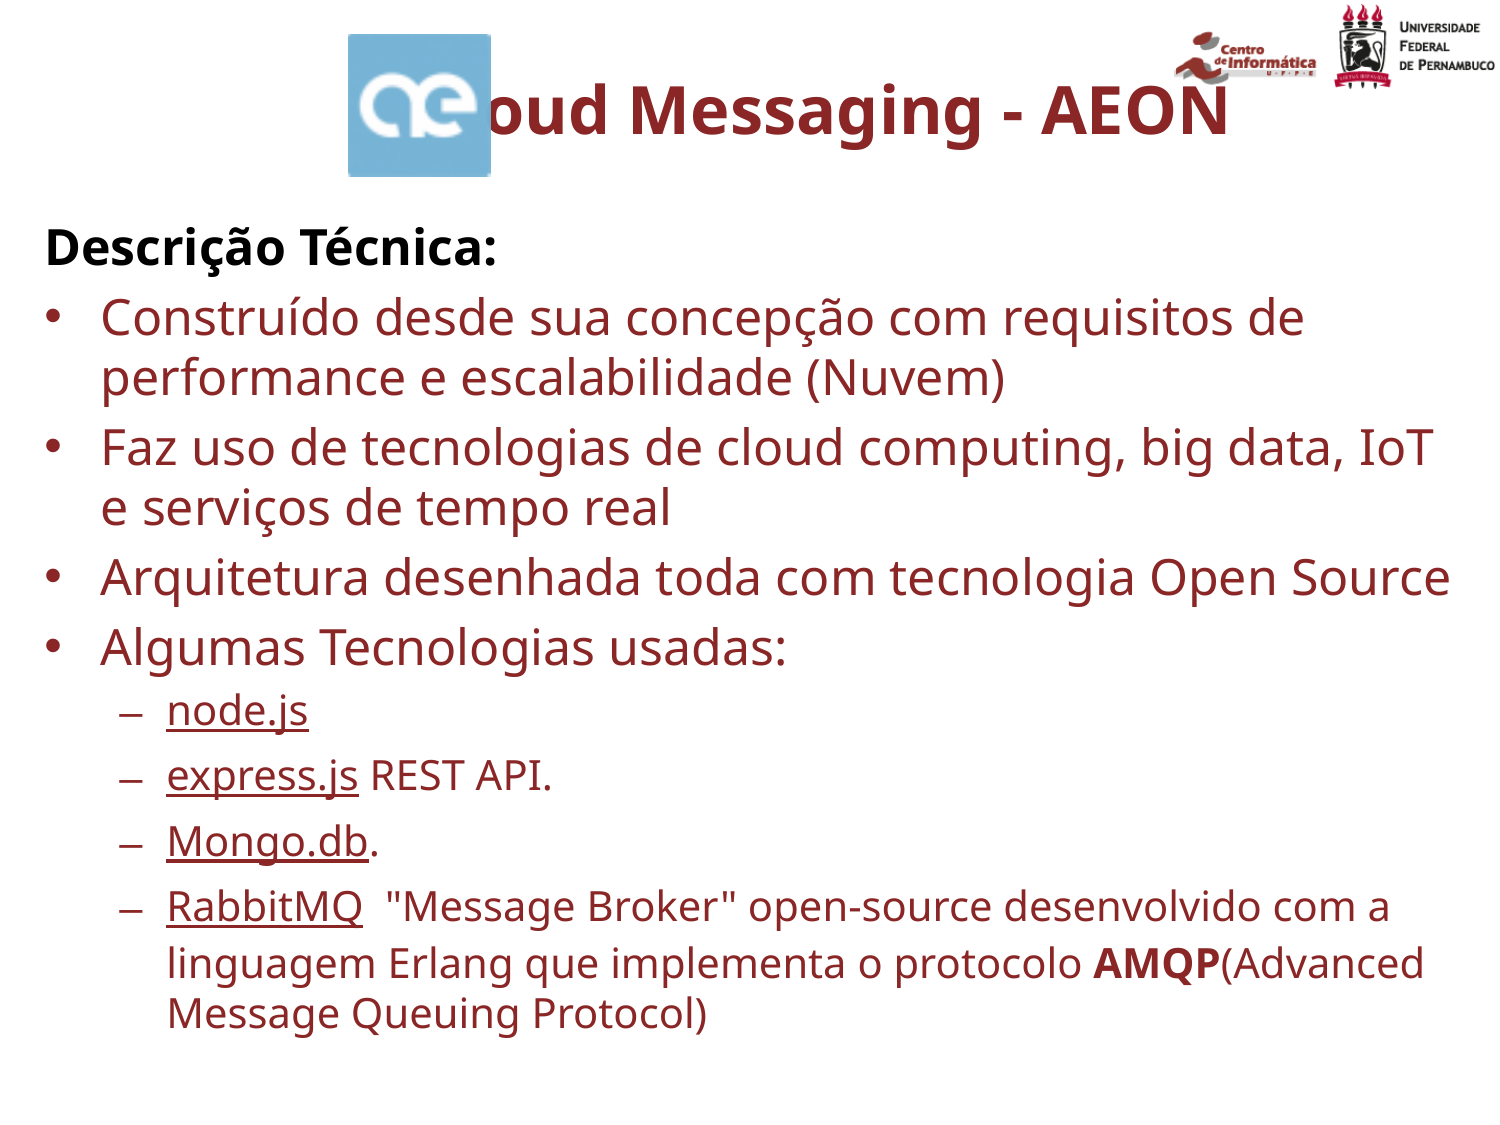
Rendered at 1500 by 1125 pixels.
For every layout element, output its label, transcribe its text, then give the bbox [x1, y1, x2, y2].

picture [1174, 4, 1495, 90]
list Descrição Técnica: Construído desde sua concepção com requisitos de performance e escalabilidade (Nuvem) Faz uso de tecnologias de cloud computing, big data, IoT e serviços de tempo real Arquitetura desenhada toda com tecnologia Open Source Algumas Tecnologias usadas: node.js express.js REST API. Mongo.db. RabbitMQ "Message Broker" open-source desenvolvido com a linguagem Erlang que implementa o protocolo AMQP(Advanced Message Queuing Protocol) [29, 208, 1471, 1083]
picture [348, 34, 491, 177]
title Cloud Messaging - AEON [76, 30, 1427, 185]
